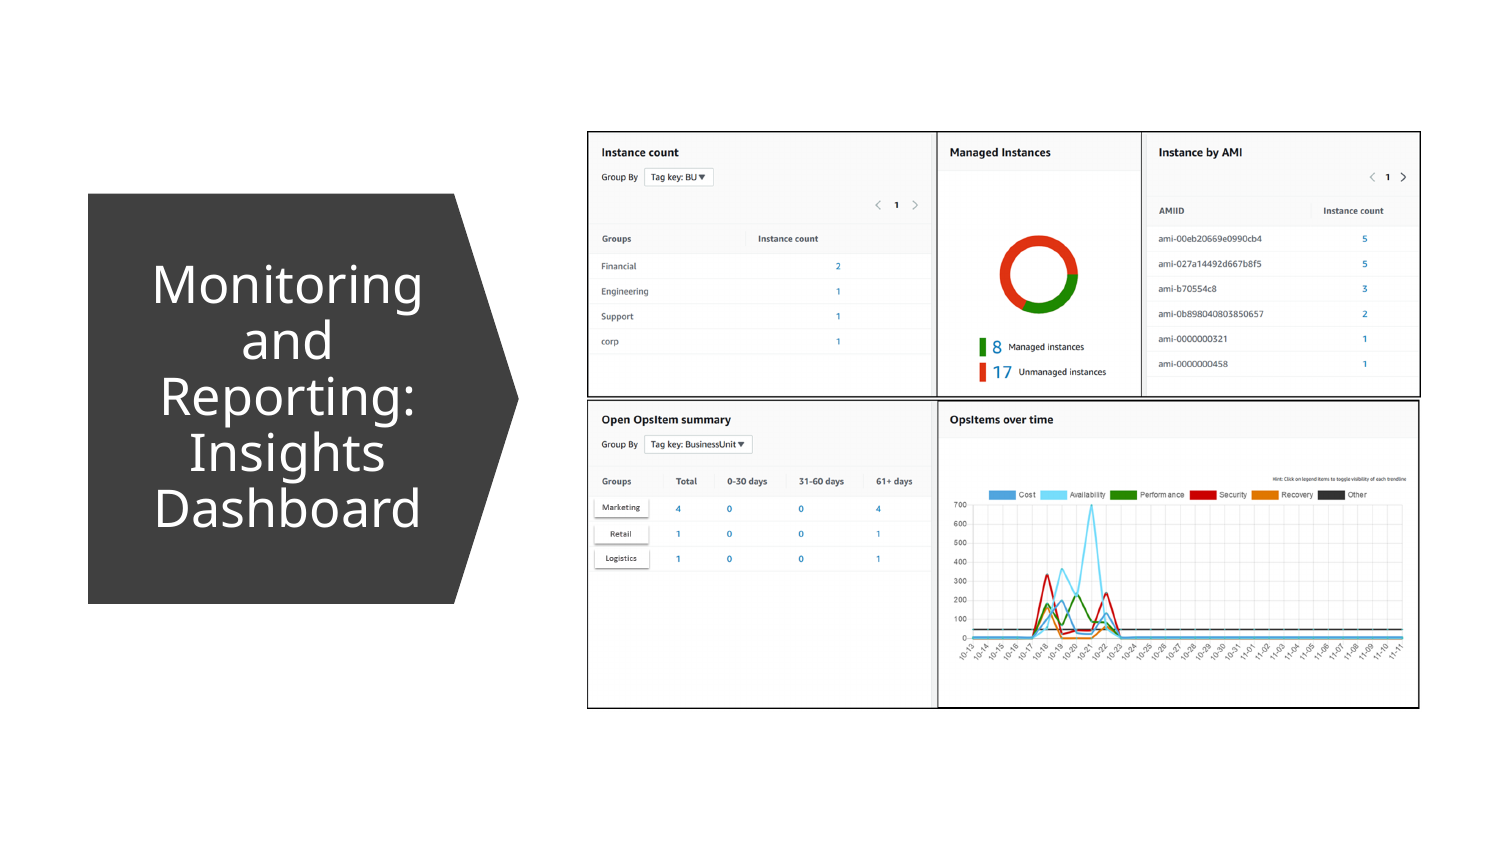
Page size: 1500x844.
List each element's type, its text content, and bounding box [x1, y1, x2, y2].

picture [587, 131, 1422, 712]
text_box [87, 192, 520, 605]
title Monitoring and Reporting: Insights Dashboard [126, 242, 450, 556]
